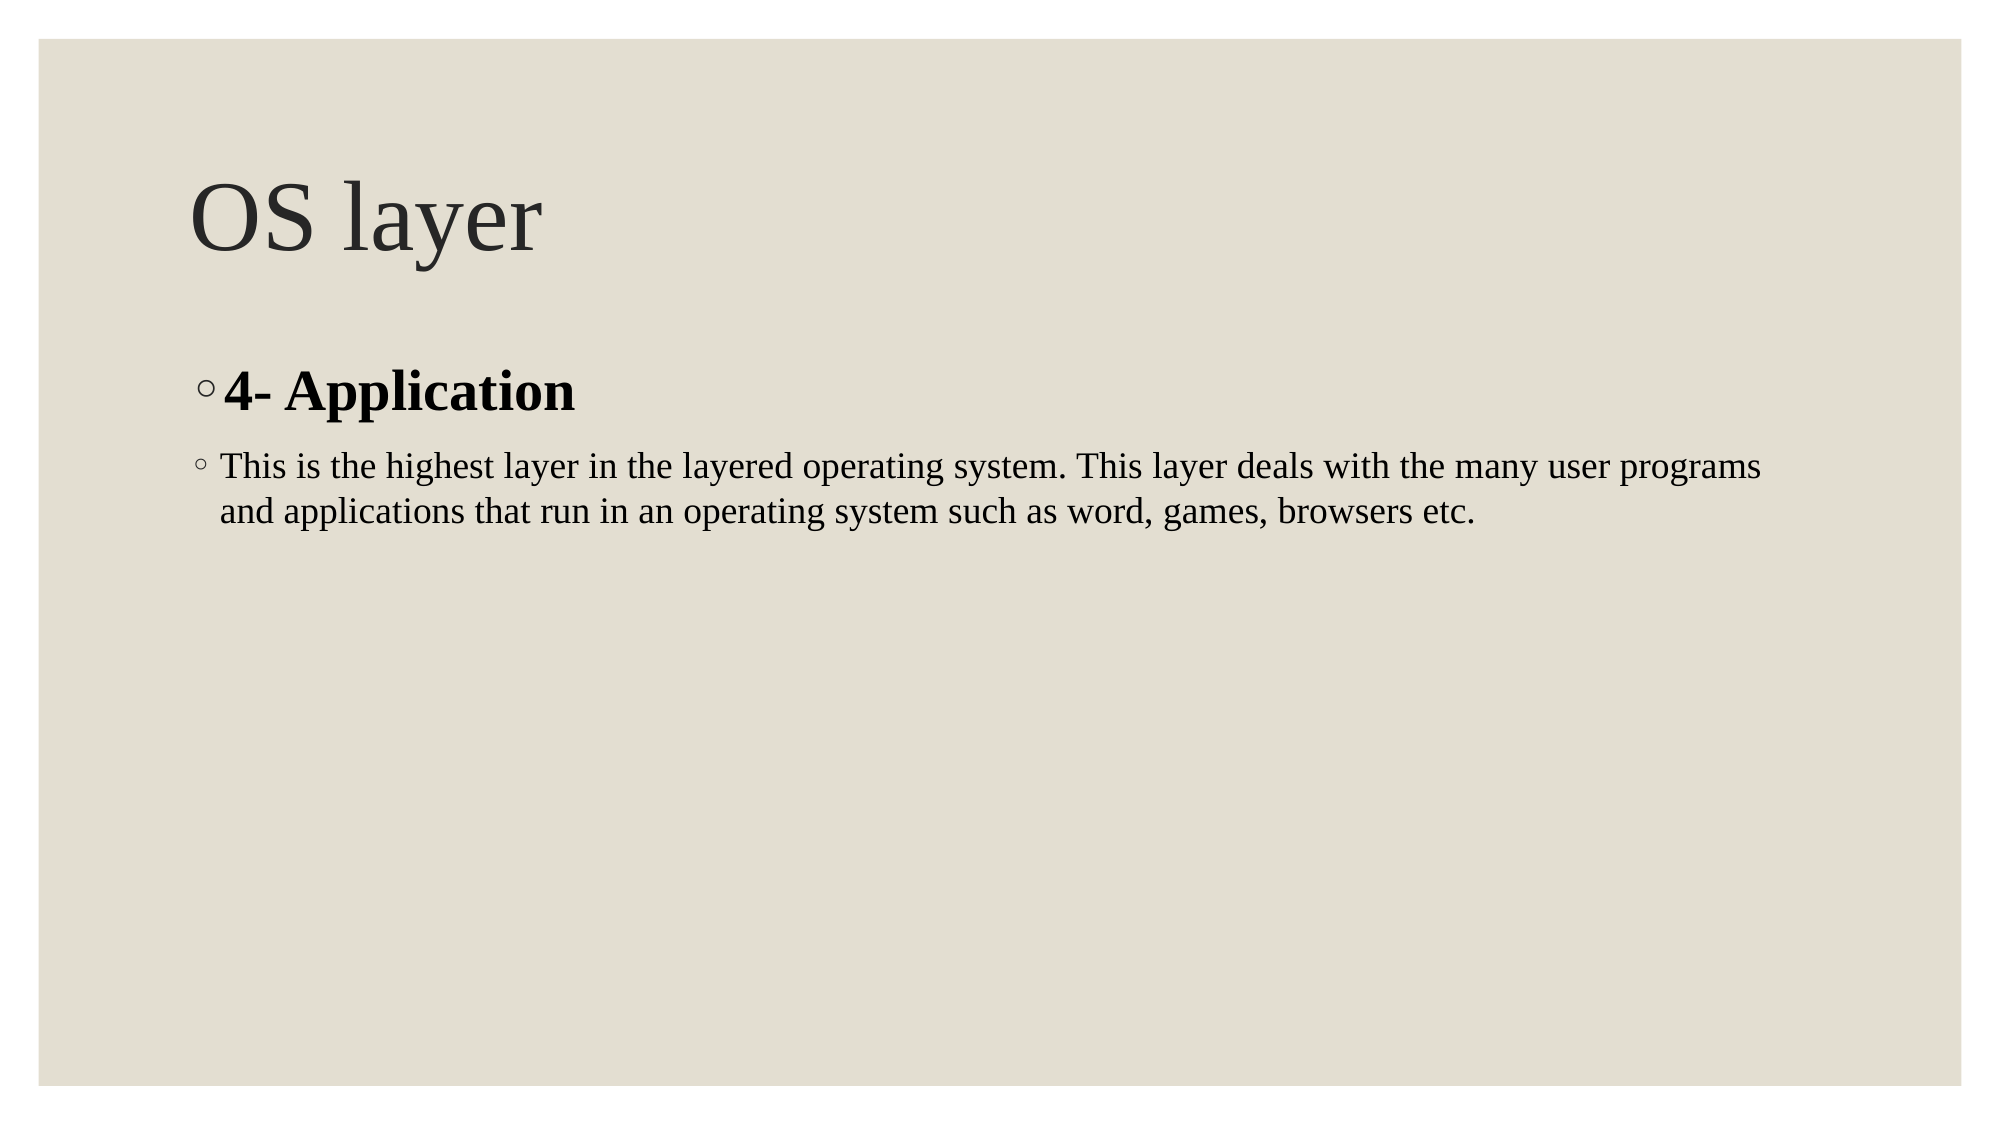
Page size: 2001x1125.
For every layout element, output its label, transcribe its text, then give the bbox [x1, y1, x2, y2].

list 4- Application This is the highest layer in the layered operating system. This layer deals with the many user programs and applications that run in an operating system such as word, games, browsers etc. [174, 345, 1825, 990]
title OS layer [174, 105, 1825, 331]
